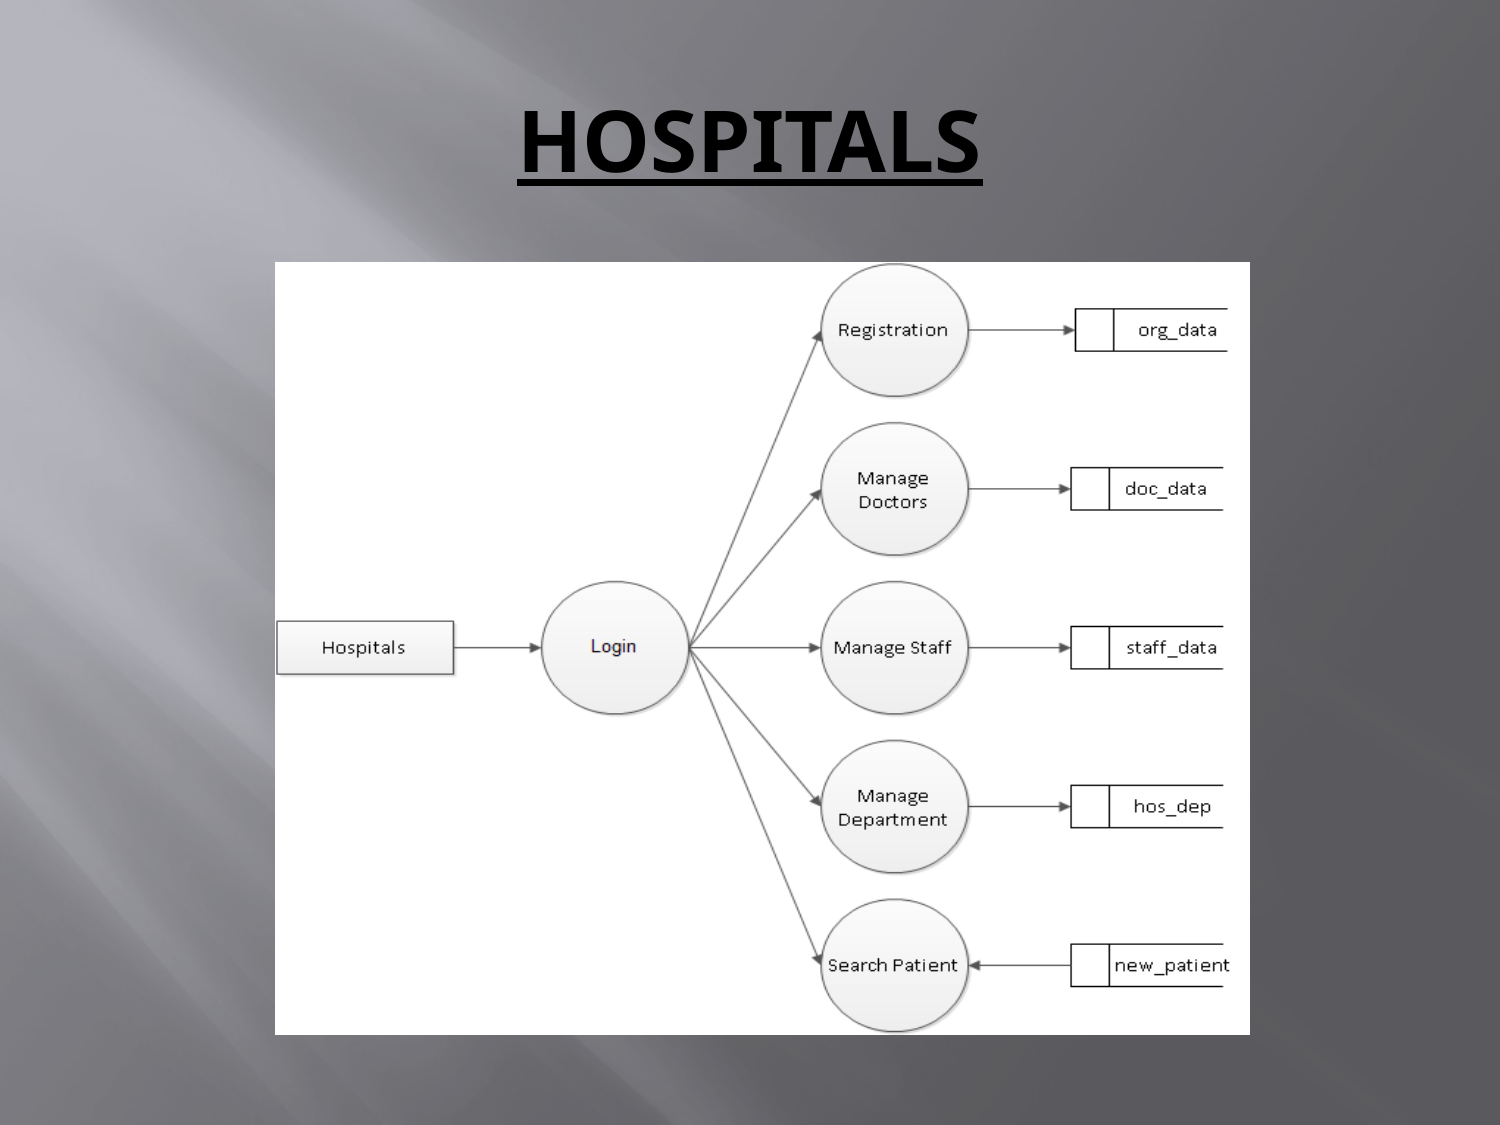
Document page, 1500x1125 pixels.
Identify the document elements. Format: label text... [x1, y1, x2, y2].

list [274, 262, 1251, 1036]
title HOSPITALS [75, 45, 1425, 233]
